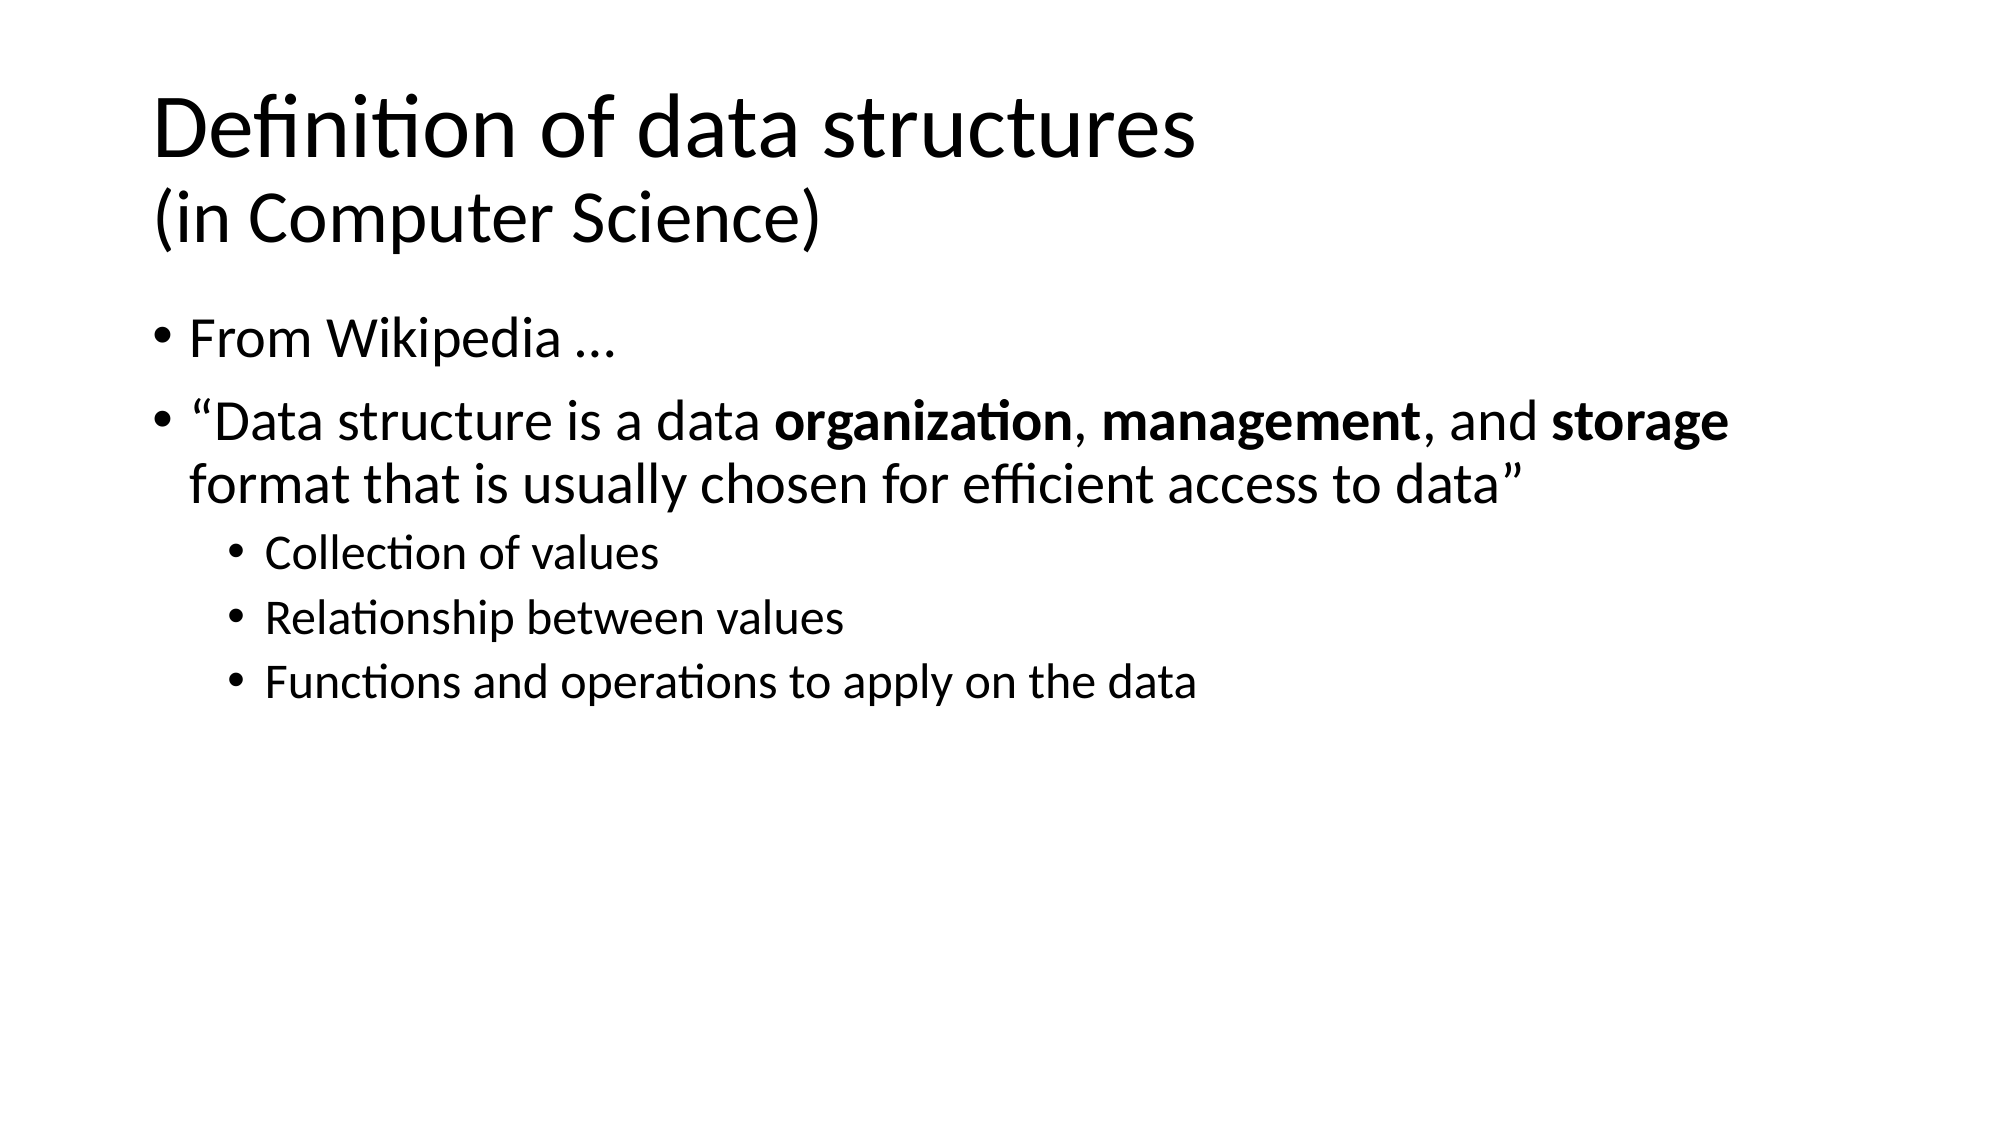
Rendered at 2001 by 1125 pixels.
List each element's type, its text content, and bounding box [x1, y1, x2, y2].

list From Wikipedia … “Data structure is a data organization, management, and storage format that is usually chosen for efficient access to data” Collection of values Relationship between values Functions and operations to apply on the data [137, 299, 1863, 1014]
title Definition of data structures (in Computer Science) [137, 59, 1863, 278]
